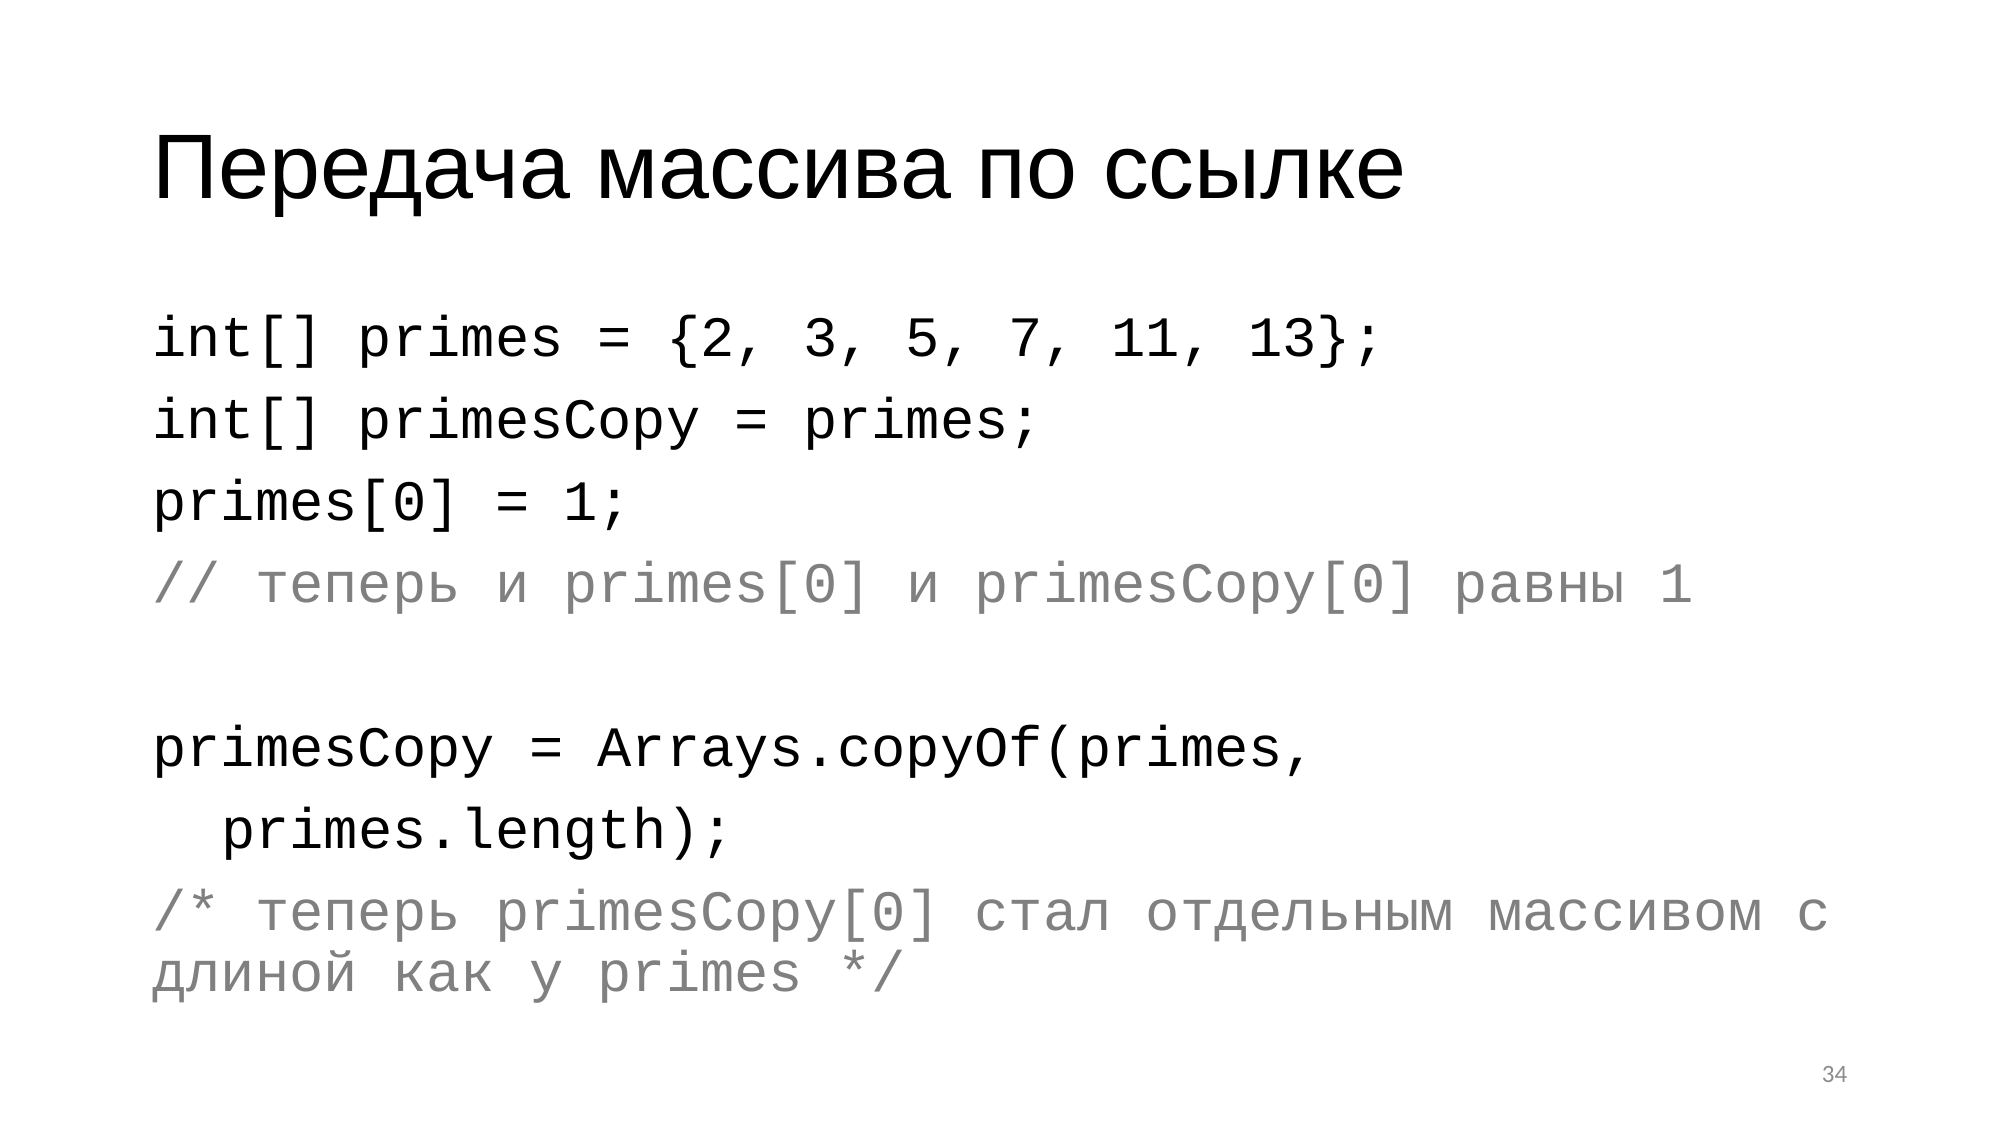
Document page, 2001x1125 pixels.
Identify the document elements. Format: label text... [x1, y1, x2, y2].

title Передача массива по ссылке [137, 59, 1863, 278]
list int[] primes = {2, 3, 5, 7, 11, 13}; int[] primesCopy = primes; primes[0] = 1; // теперь и primes[0] и primesCopy[0] равны 1 primesCopy = Arrays.copyOf(primes, primes.length); /* теперь primesCopy[0] стал отдельным массивом с длиной как у primes */ [137, 299, 1863, 1014]
slide_number 34 [1412, 1042, 1863, 1103]
